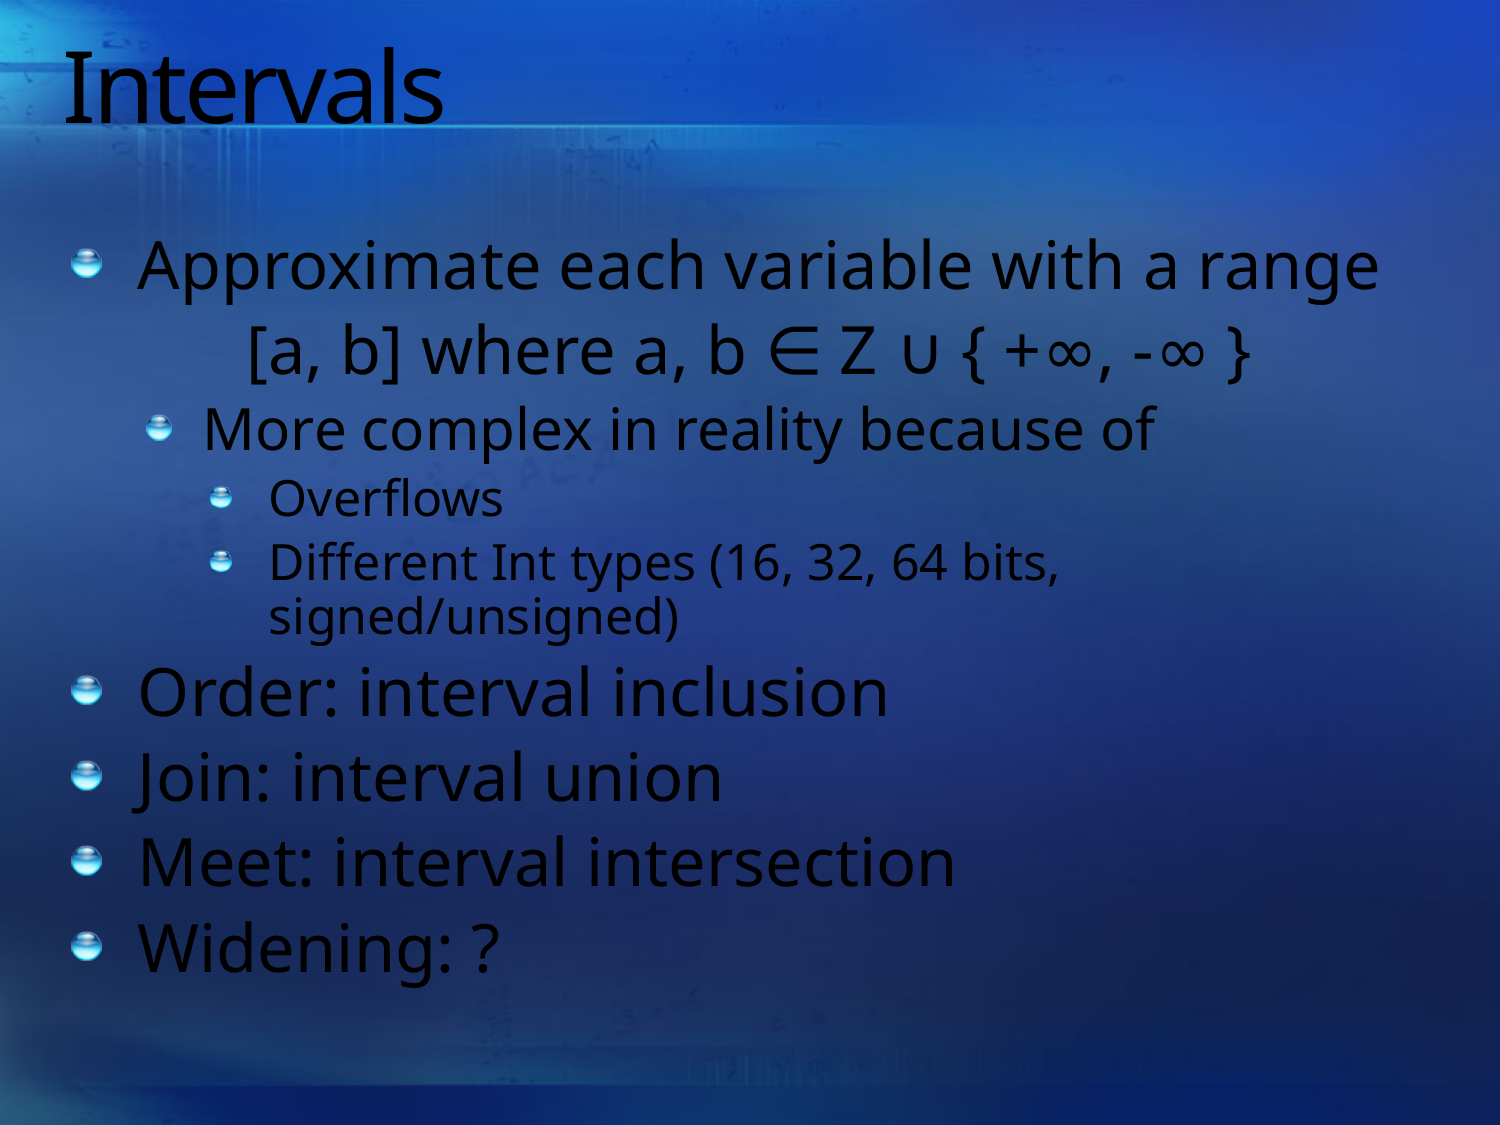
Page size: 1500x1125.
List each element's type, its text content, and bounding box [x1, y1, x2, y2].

title Intervals [62, 37, 1438, 147]
picture [202, 543, 238, 579]
picture [138, 407, 179, 449]
list Approximate each variable with a range [a, b] where a, b ∈ Z ∪ { +∞, -∞ } More complex in reality because of Overflows Different Int types (16, 32, 64 bits, signed/unsigned) Order: interval inclusion Join: interval union Meet: interval intersection Widening: ? [62, 231, 1438, 1125]
picture [202, 479, 238, 515]
picture [0, 0, 1500, 1125]
